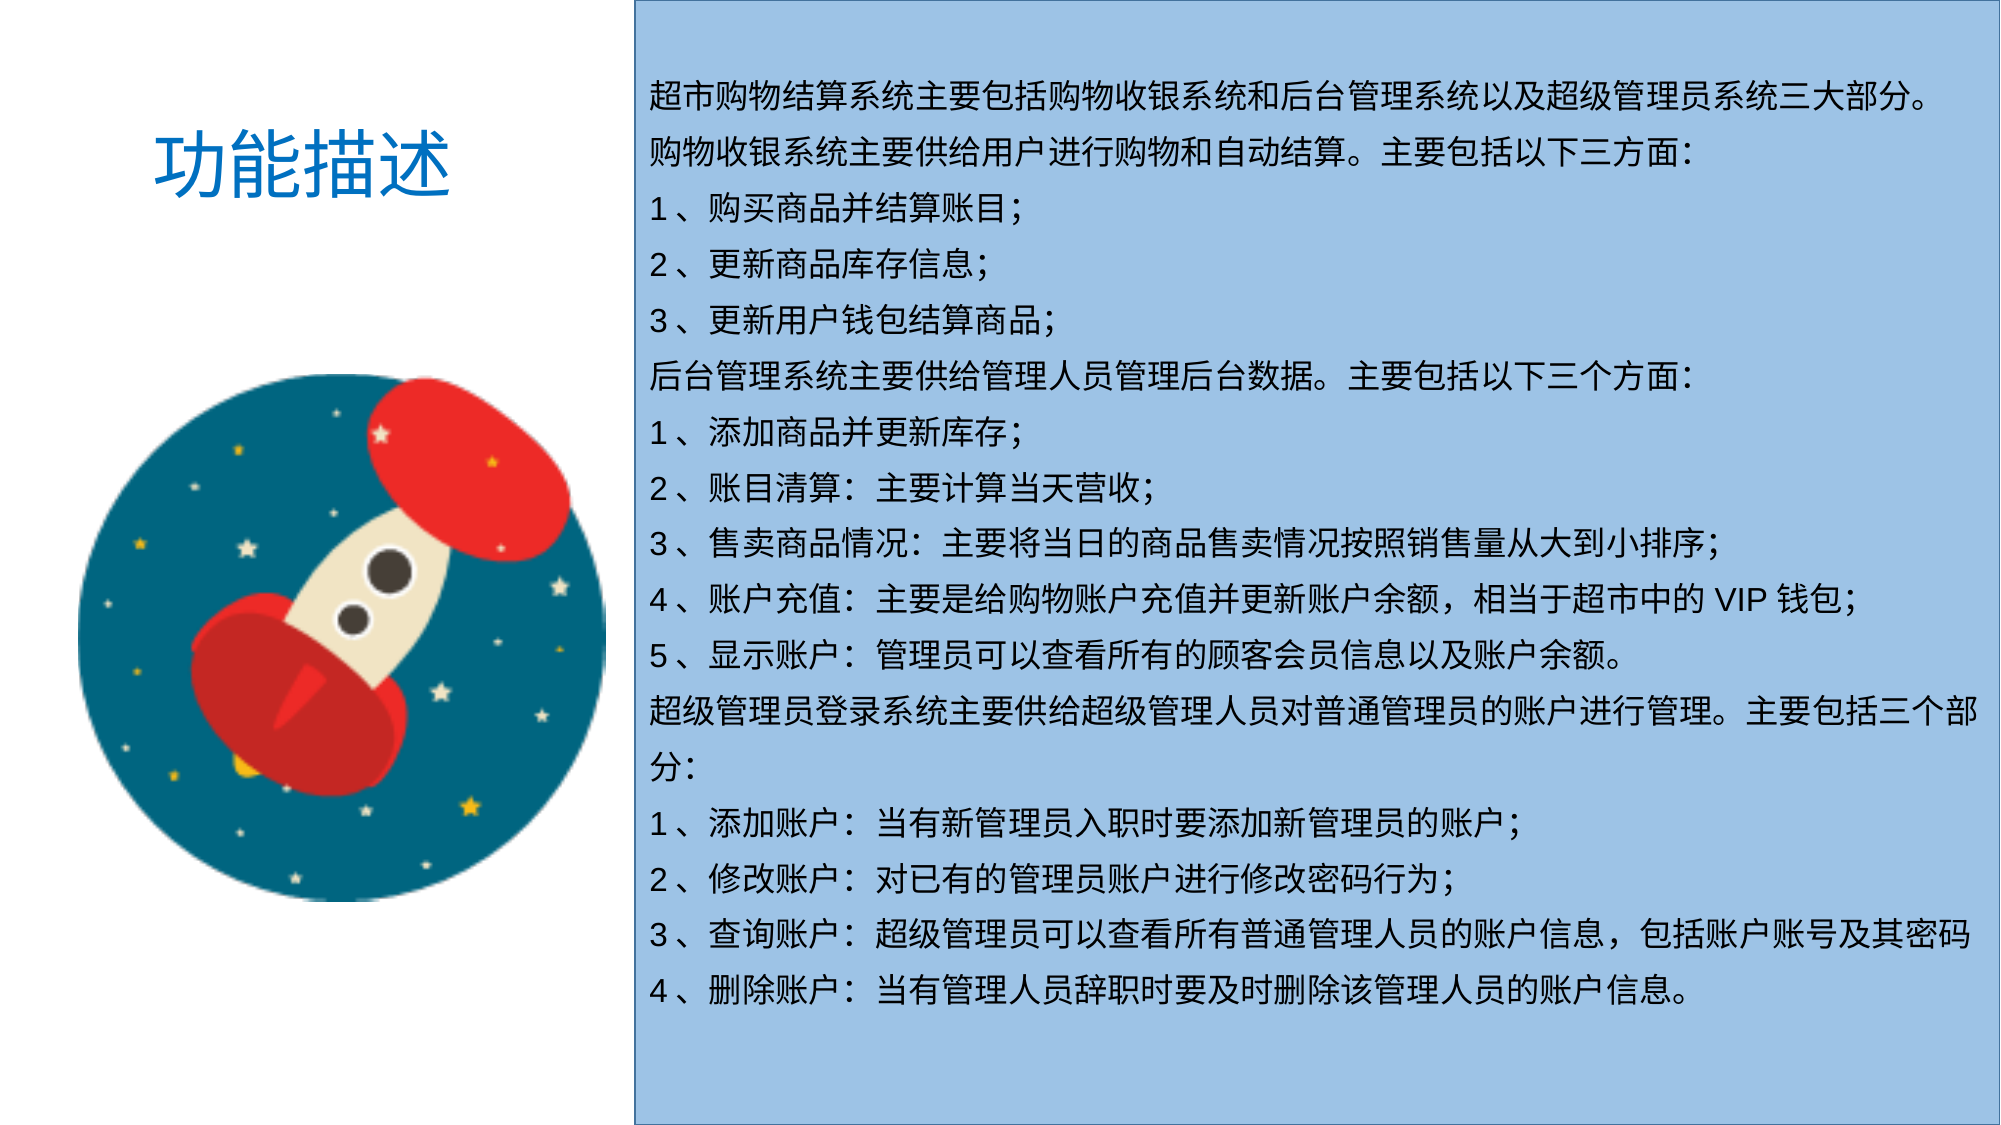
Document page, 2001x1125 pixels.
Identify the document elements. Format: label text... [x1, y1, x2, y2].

text_box 超市购物结算系统主要包括购物收银系统和后台管理系统以及超级管理员系统三大部分。 购物收银系统主要供给用户进行购物和自动结算。主要包括以下三方面： 1、购买商品并结算账目； 2、更新商品库存信息； 3、更新用户钱包结算商品； 后台管理系统主要供给管理人员管理后台数据。主要包括以下三个方面： 1、添加商品并更新库存； 2、账目清算：主要计算当天营收； 3、售卖商品情况：主要将当日的商品售卖情况按照销售量从大到小排序； 4、账户充值：主要是给购物账户充值并更新账户余额，相当于超市中的VIP钱包； 5、显示账户：管理员可以查看所有的顾客会员信息以及账户余额。 超级管理员登录系统主要供给超级管理人员对普通管理员的账户进行管理。主要包括三个部分： 1、添加账户：当有新管理员入职时要添加新管理员的账户； 2、修改账户：对已有的管理员账户进行修改密码行为； 3、查询账户：超级管理员可以查看所有普通管理人员的账户信息，包括账户账号及其密码 4、删除账户：当有管理人员辞职时要及时删除该管理人员的账户信息。 [634, 0, 2000, 1125]
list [78, 374, 606, 902]
title 功能描述 [137, 59, 634, 278]
